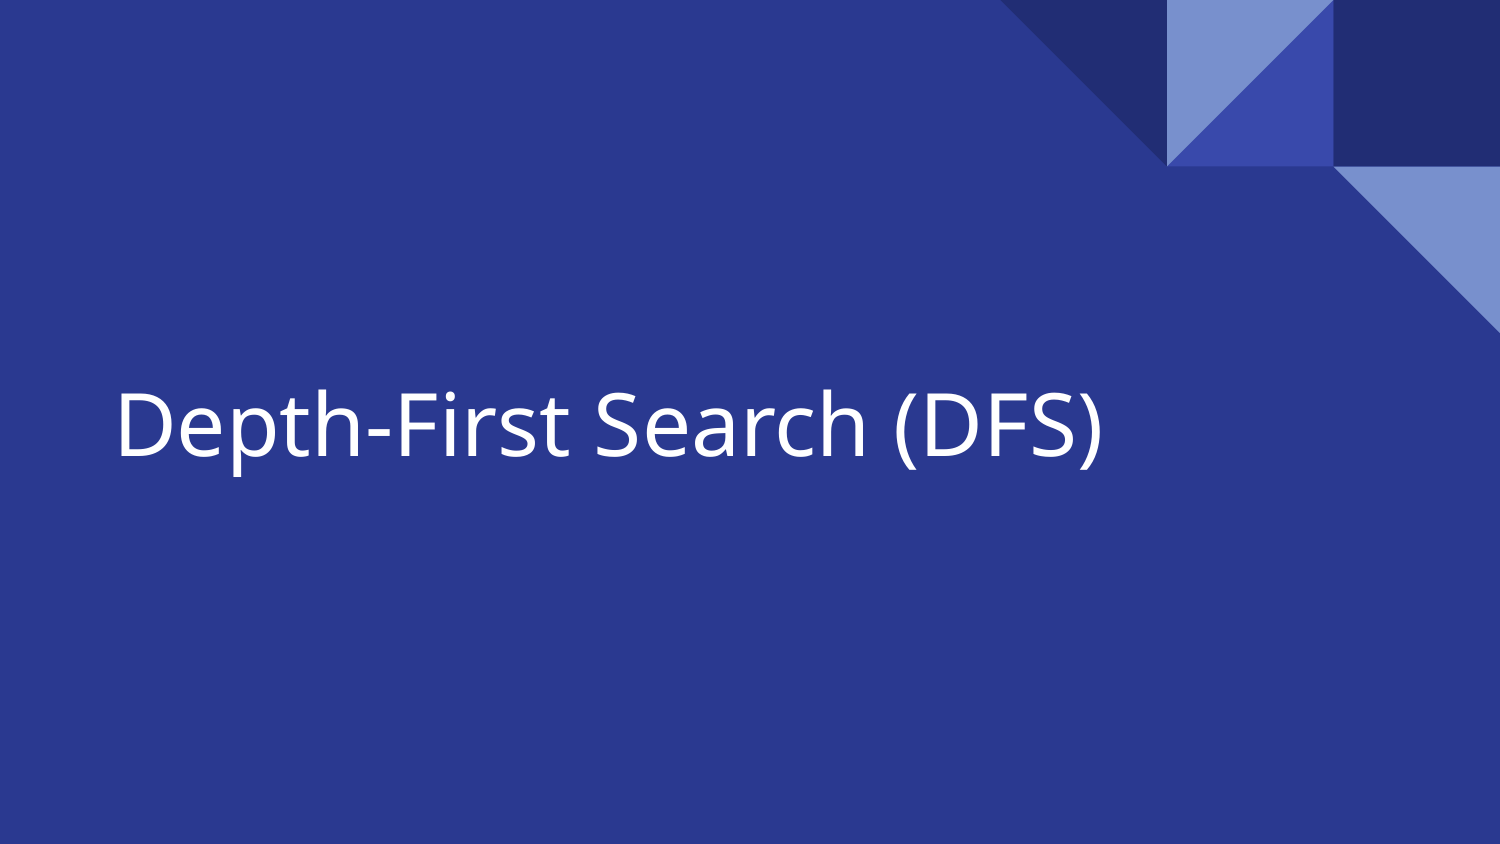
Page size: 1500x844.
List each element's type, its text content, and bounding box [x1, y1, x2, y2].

title Depth-First Search (DFS) [98, 353, 1447, 491]
